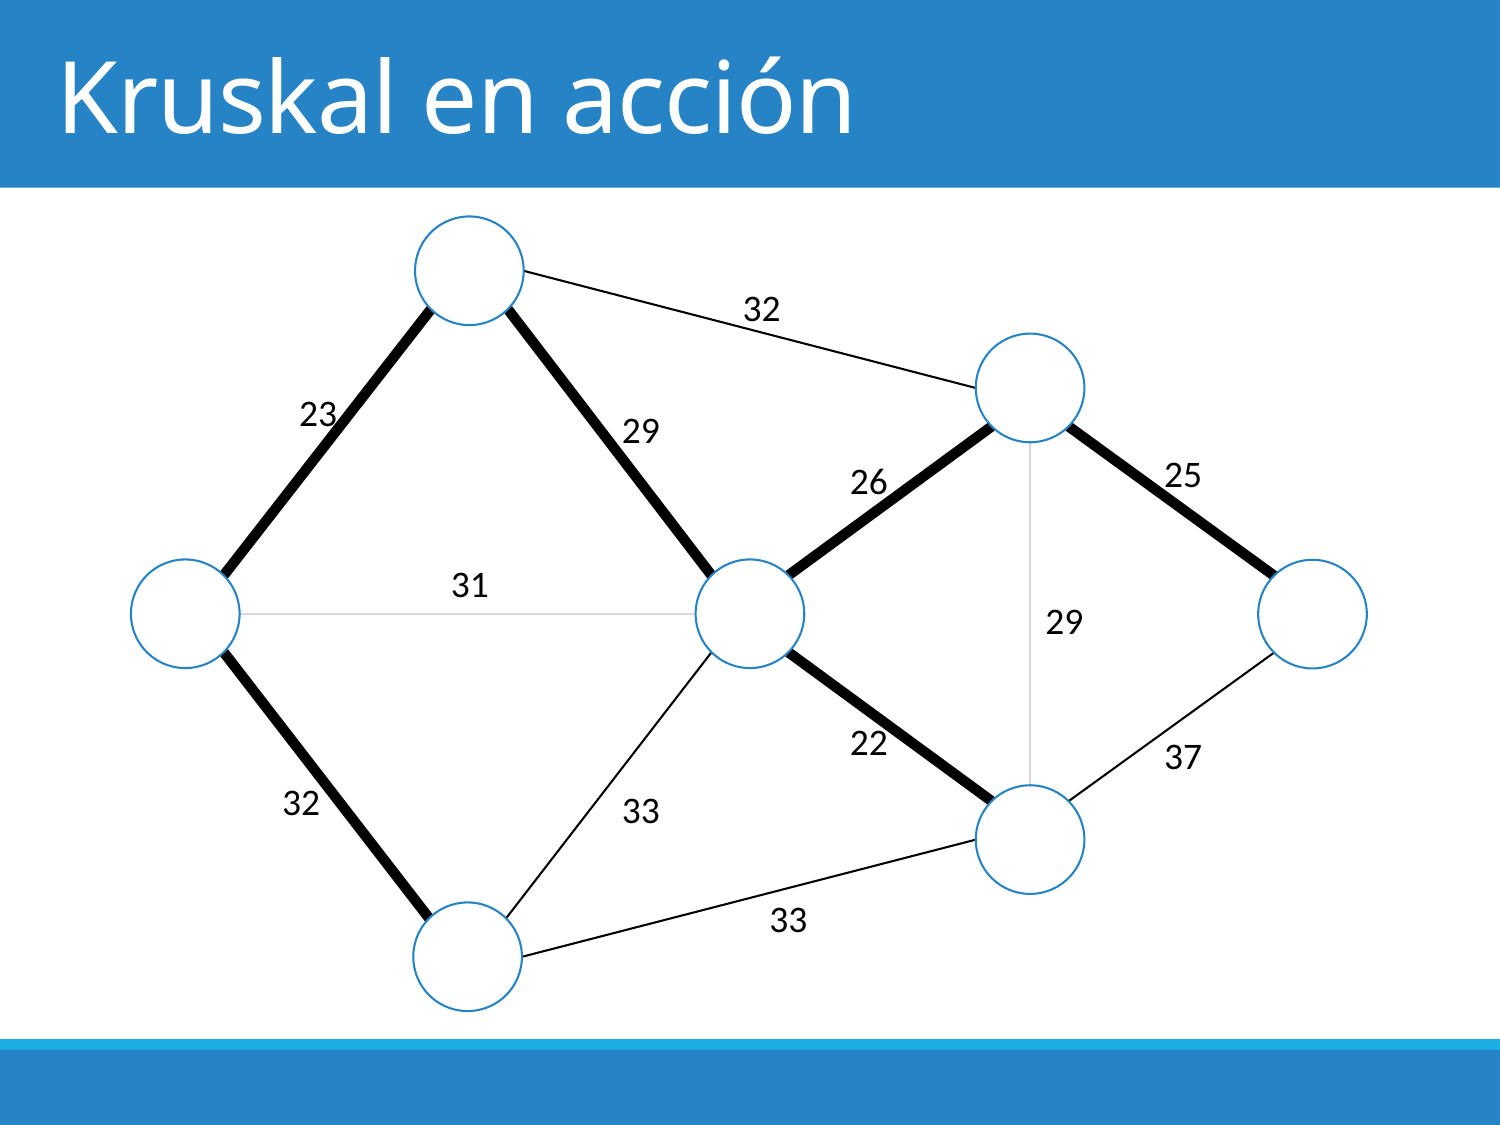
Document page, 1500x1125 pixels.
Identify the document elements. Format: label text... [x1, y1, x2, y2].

text_box C [411, 901, 523, 1013]
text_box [223, 651, 430, 919]
text_box A [129, 558, 241, 670]
title Kruskal en acción [41, 0, 1459, 188]
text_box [223, 308, 432, 576]
text_box G [1256, 558, 1369, 670]
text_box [1068, 652, 1275, 802]
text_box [787, 425, 993, 576]
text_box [523, 270, 977, 389]
text_box 31 [436, 552, 504, 610]
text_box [787, 651, 993, 802]
text_box B [413, 215, 525, 327]
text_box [521, 839, 977, 958]
text_box F [974, 784, 1086, 896]
text_box D [694, 558, 806, 670]
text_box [505, 651, 713, 919]
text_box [507, 308, 712, 576]
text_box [1068, 425, 1275, 577]
text_box E [975, 332, 1086, 444]
text_box 29 [1038, 589, 1099, 650]
